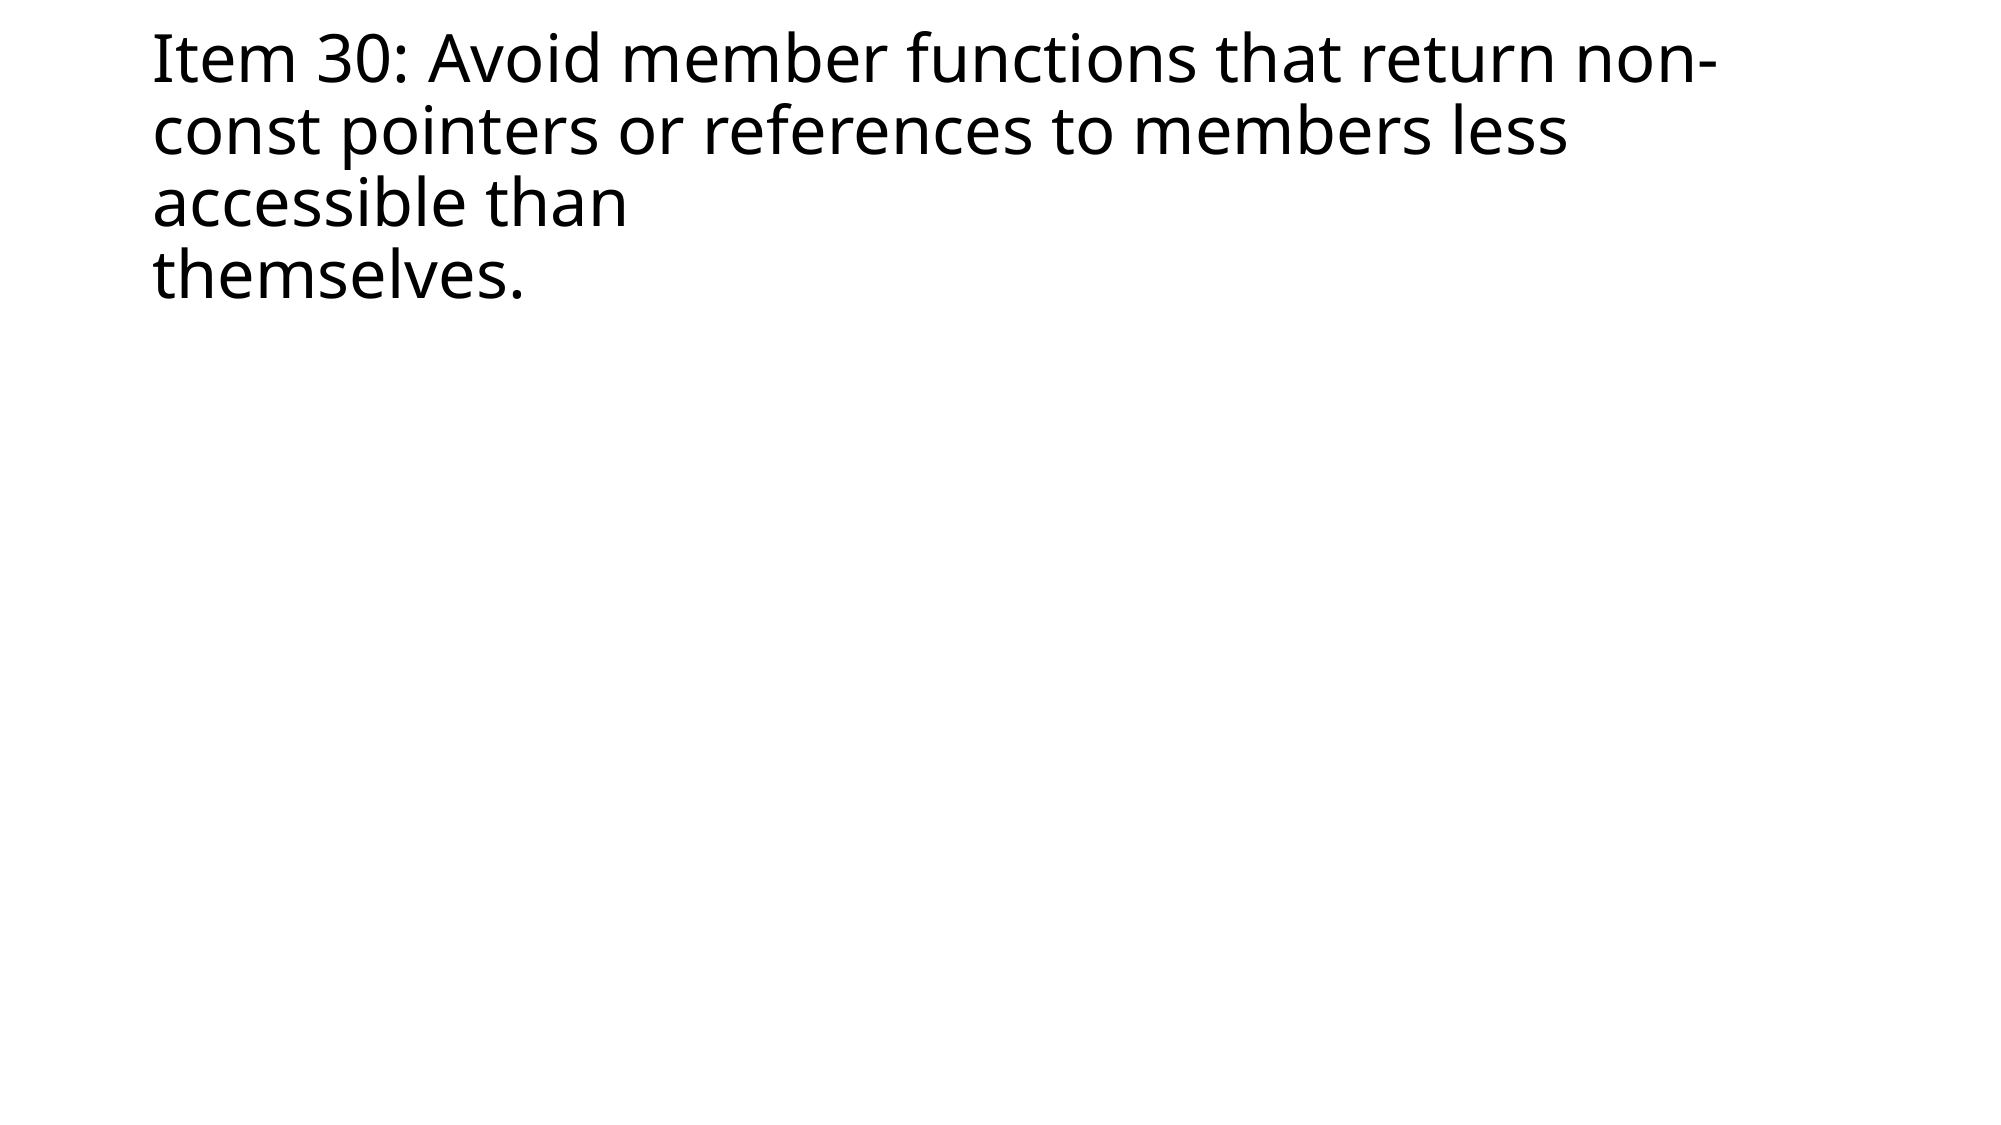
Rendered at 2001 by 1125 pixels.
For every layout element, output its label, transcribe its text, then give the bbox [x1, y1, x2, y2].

title Item 30: Avoid member functions that return non-const pointers or references to members less accessible than themselves. [137, 59, 1863, 278]
